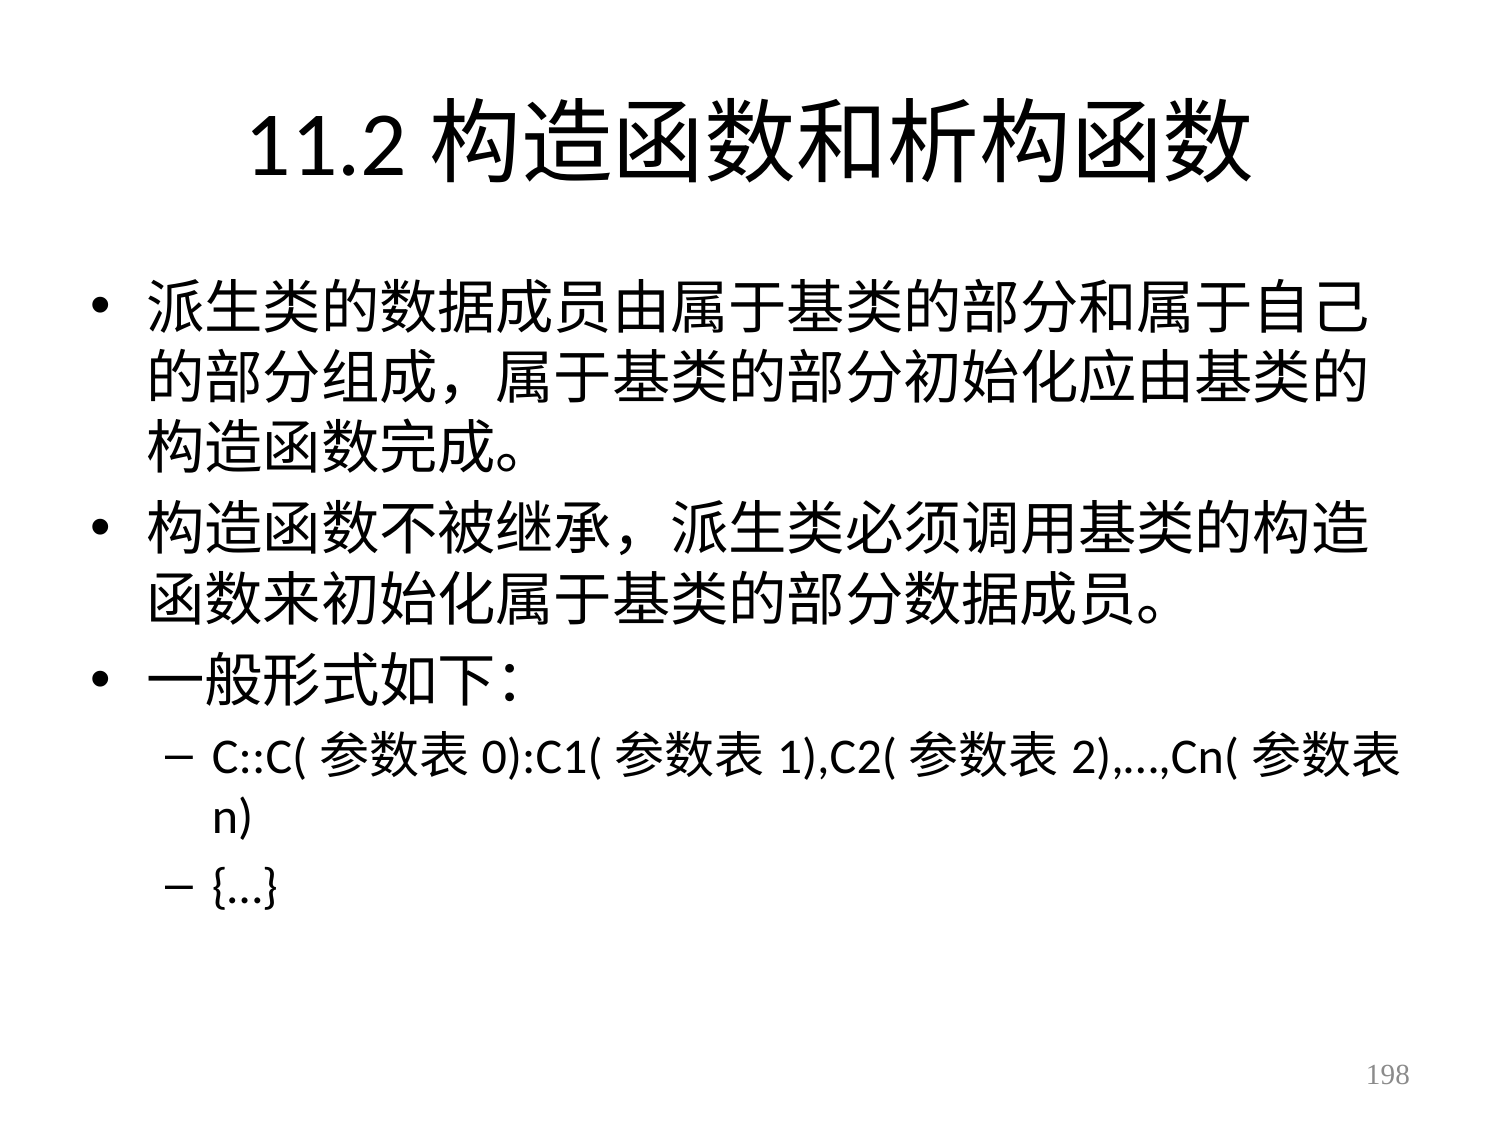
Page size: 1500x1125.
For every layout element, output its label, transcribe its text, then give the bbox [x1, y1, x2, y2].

slide_number 198 [1074, 1042, 1425, 1103]
title 11.2构造函数和析构函数 [75, 45, 1425, 233]
list 派生类的数据成员由属于基类的部分和属于自己的部分组成，属于基类的部分初始化应由基类的构造函数完成。 构造函数不被继承，派生类必须调用基类的构造函数来初始化属于基类的部分数据成员。 一般形式如下： C::C(参数表0):C1(参数表1),C2(参数表2),…,Cn(参数表n) {…} [75, 262, 1425, 1005]
